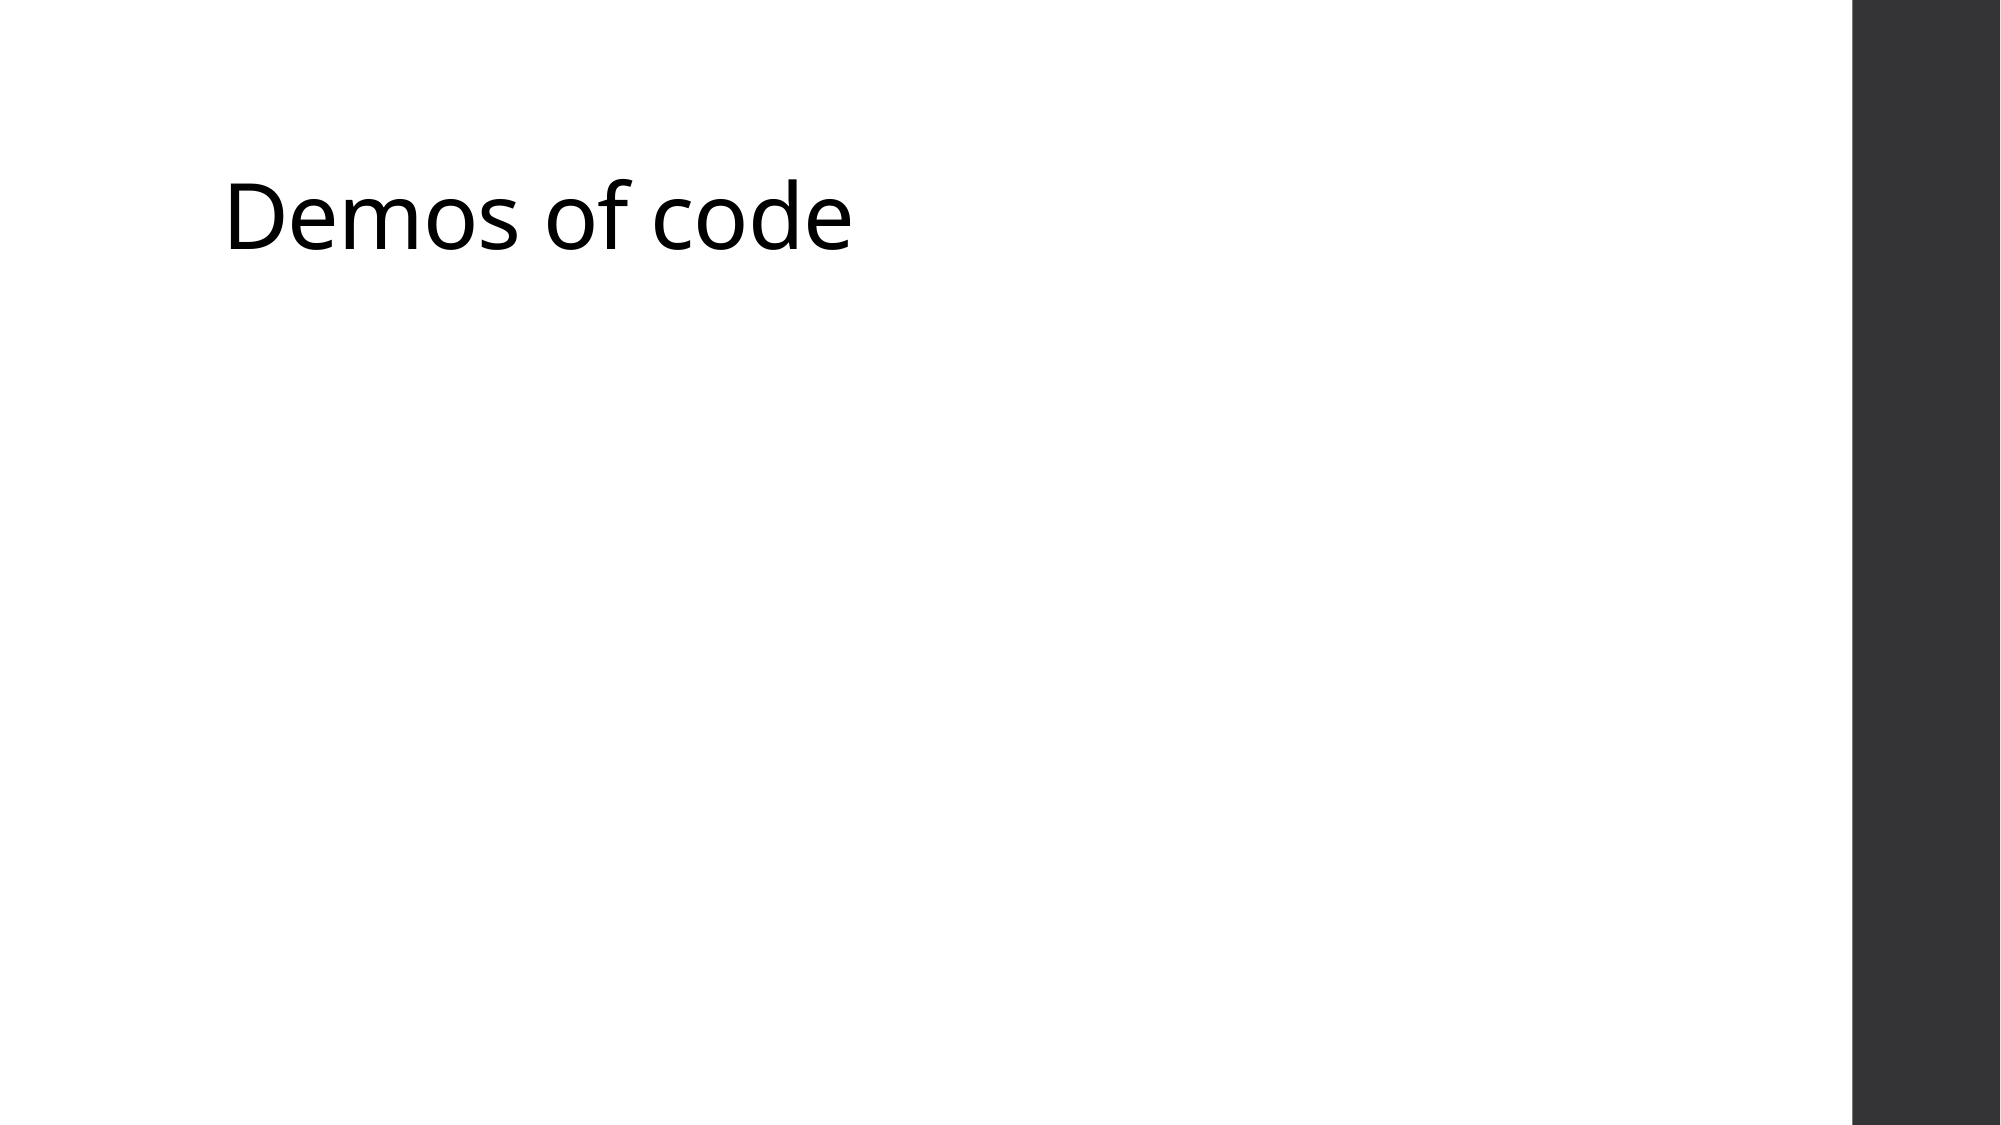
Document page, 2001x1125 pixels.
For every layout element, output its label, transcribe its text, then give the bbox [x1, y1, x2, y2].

title Demos of code [206, 60, 1797, 278]
